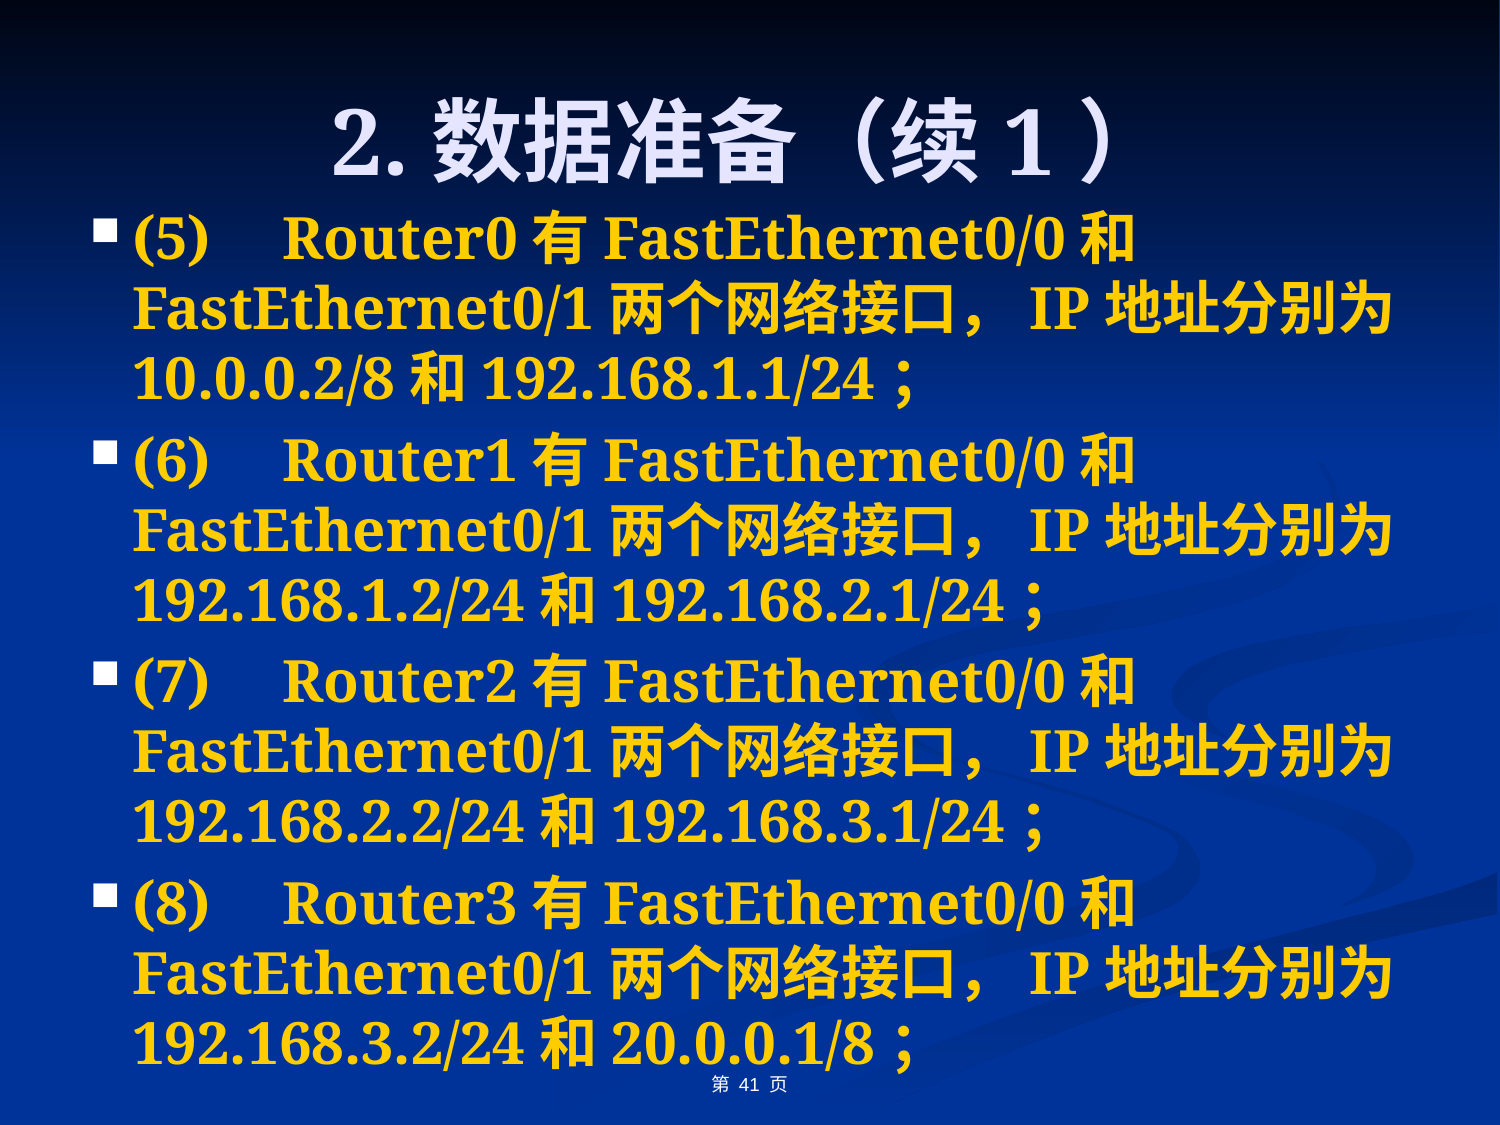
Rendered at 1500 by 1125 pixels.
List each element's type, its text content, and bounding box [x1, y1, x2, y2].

footer 第 41 页 [512, 1025, 988, 1104]
title 2.数据准备（续1） [75, 45, 1425, 193]
list (5) Router0有FastEthernet0/0和FastEthernet0/1两个网络接口，IP地址分别为10.0.0.2/8和192.168.1.1/24； (6) Router1有FastEthernet0/0和FastEthernet0/1两个网络接口，IP地址分别为192.168.1.2/24和192.168.2.1/24； (7) Router2有FastEthernet0/0和FastEthernet0/1两个网络接口，IP地址分别为192.168.2.2/24和192.168.3.1/24； (8) Router3有FastEthernet0/0和FastEthernet0/1两个网络接口，IP地址分别为192.168.3.2/24和20.0.0.1/8； [75, 193, 1425, 936]
